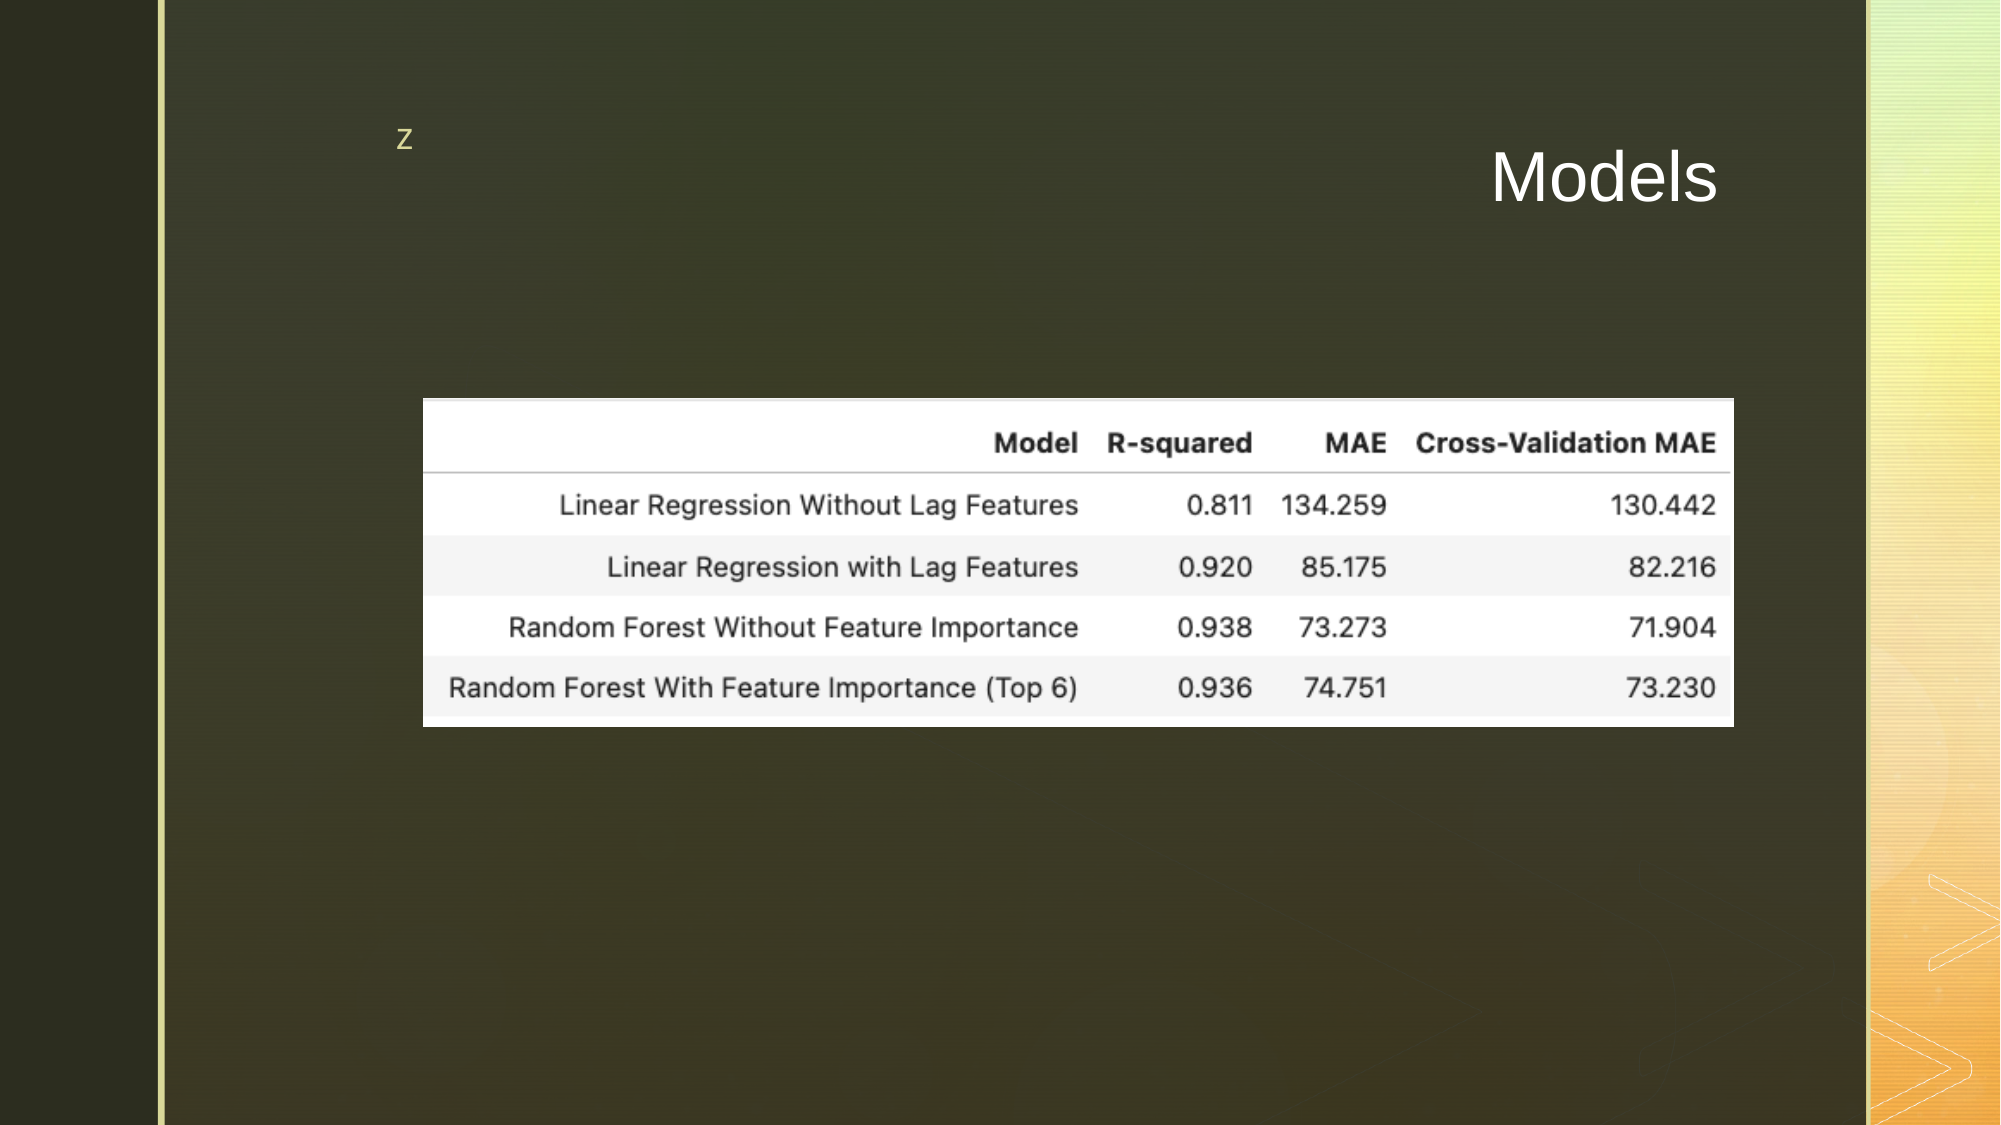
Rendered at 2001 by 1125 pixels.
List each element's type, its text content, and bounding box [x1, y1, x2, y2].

title Models [428, 132, 1734, 310]
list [422, 398, 1735, 727]
picture [1871, 0, 2001, 1125]
